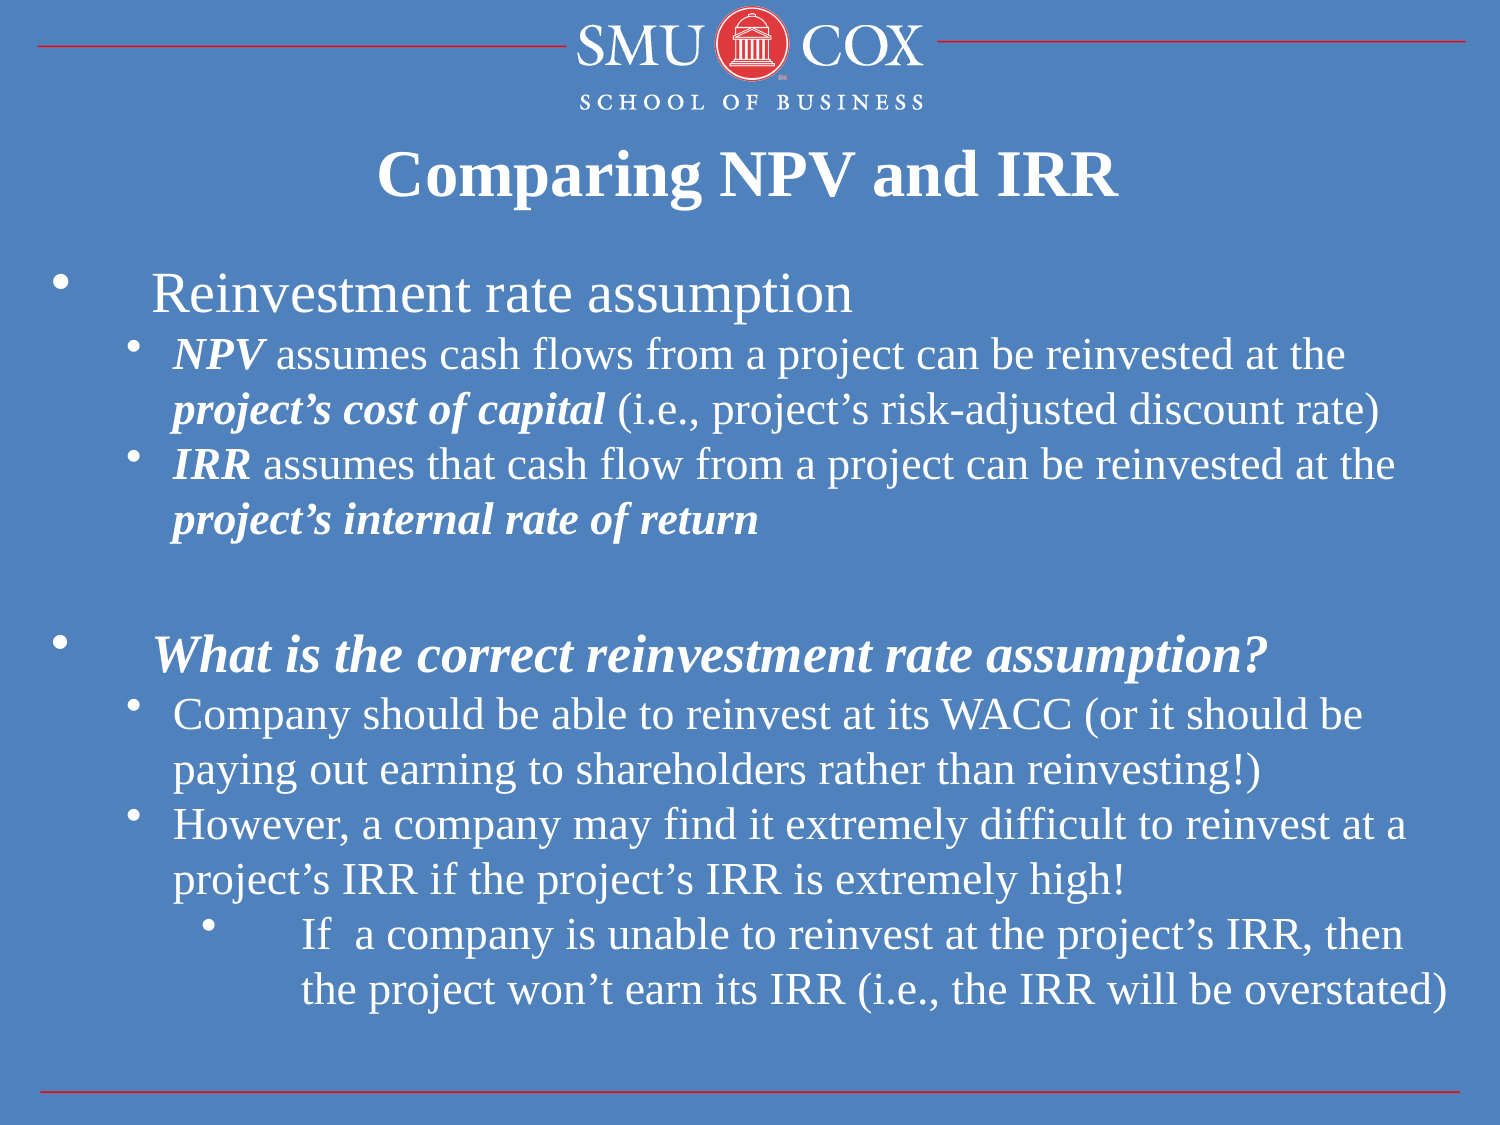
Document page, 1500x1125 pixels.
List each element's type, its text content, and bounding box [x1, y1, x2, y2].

picture [570, 0, 929, 118]
text_box Comparing NPV and IRR [42, 122, 1455, 217]
text_box Reinvestment rate assumption NPV assumes cash flows from a project can be reinvested at the project’s cost of capital (i.e., project’s risk-adjusted discount rate) IRR assumes that cash flow from a project can be reinvested at the project’s internal rate of return What is the correct reinvestment rate assumption? Company should be able to reinvest at its WACC (or it should be paying out earning to shareholders rather than reinvesting!) However, a company may find it extremely difficult to reinvest at a project’s IRR if the project’s IRR is extremely high! If a company is unable to reinvest at the project’s IRR, then the project won’t earn its IRR (i.e., the IRR will be overstated) [36, 246, 1469, 1021]
